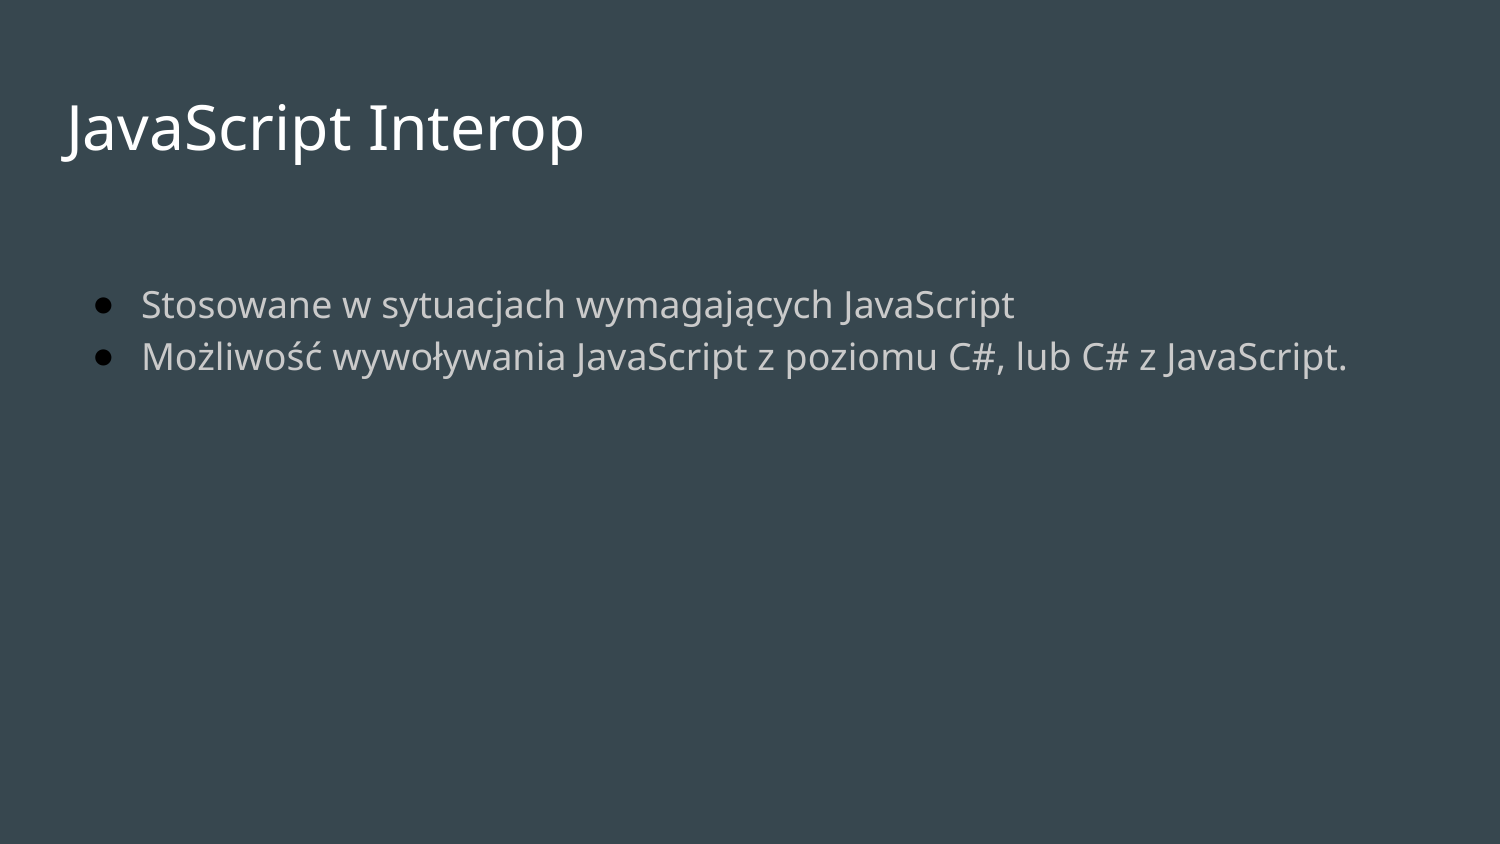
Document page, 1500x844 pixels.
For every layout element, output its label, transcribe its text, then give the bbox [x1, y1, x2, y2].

list Stosowane w sytuacjach wymagających JavaScript Możliwość wywoływania JavaScript z poziomu C#, lub C# z JavaScript. [51, 189, 1449, 493]
title JavaScript Interop [51, 72, 1449, 167]
